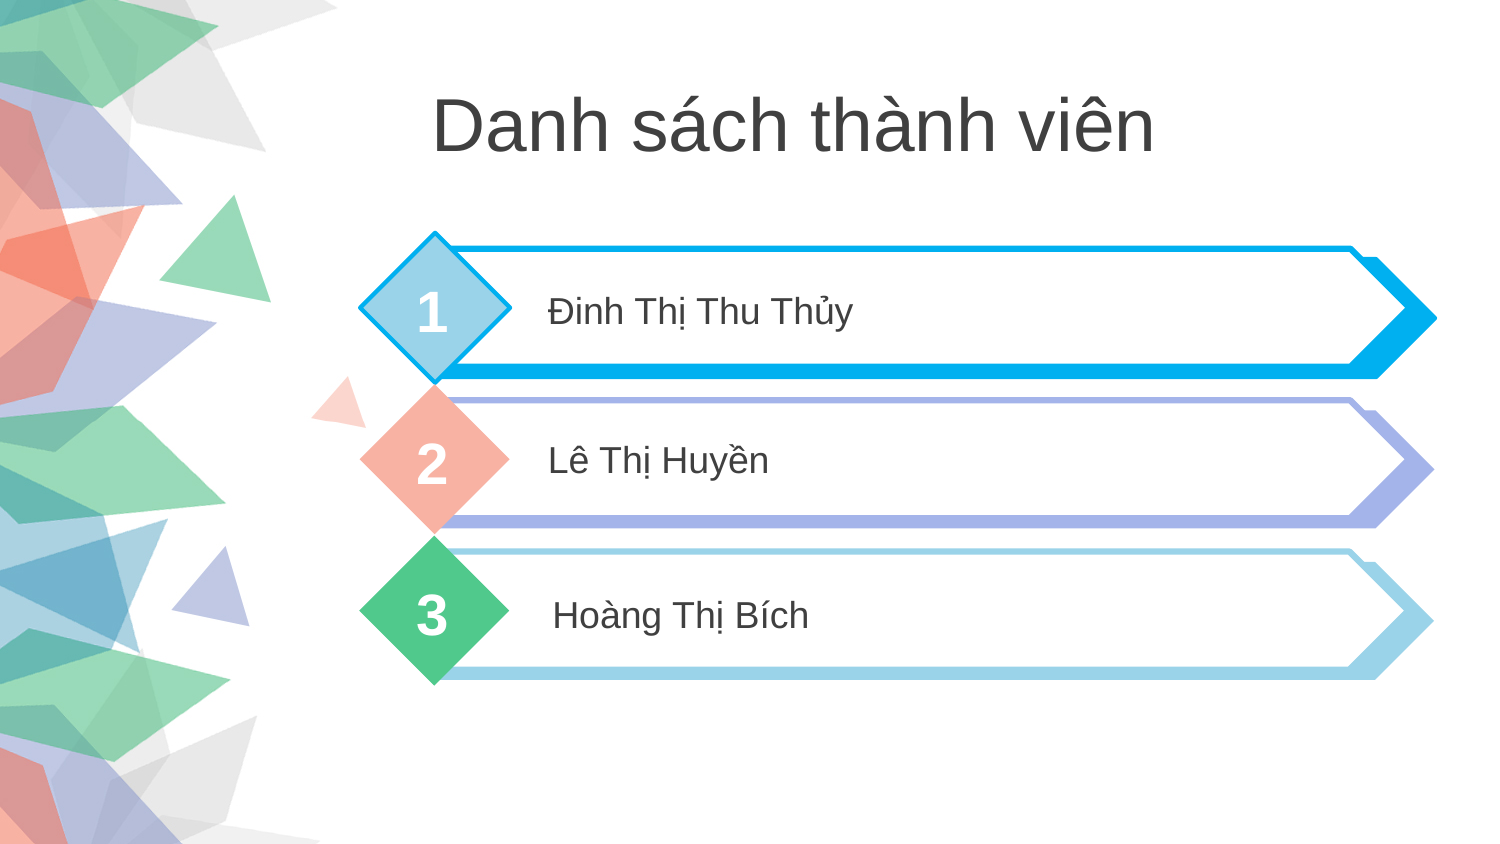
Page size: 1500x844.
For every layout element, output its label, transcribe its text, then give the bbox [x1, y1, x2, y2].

picture [0, 0, 1500, 844]
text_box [358, 535, 1435, 686]
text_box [359, 232, 1436, 384]
text_box Danh sách thành viên [253, 74, 1335, 169]
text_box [359, 383, 1435, 535]
